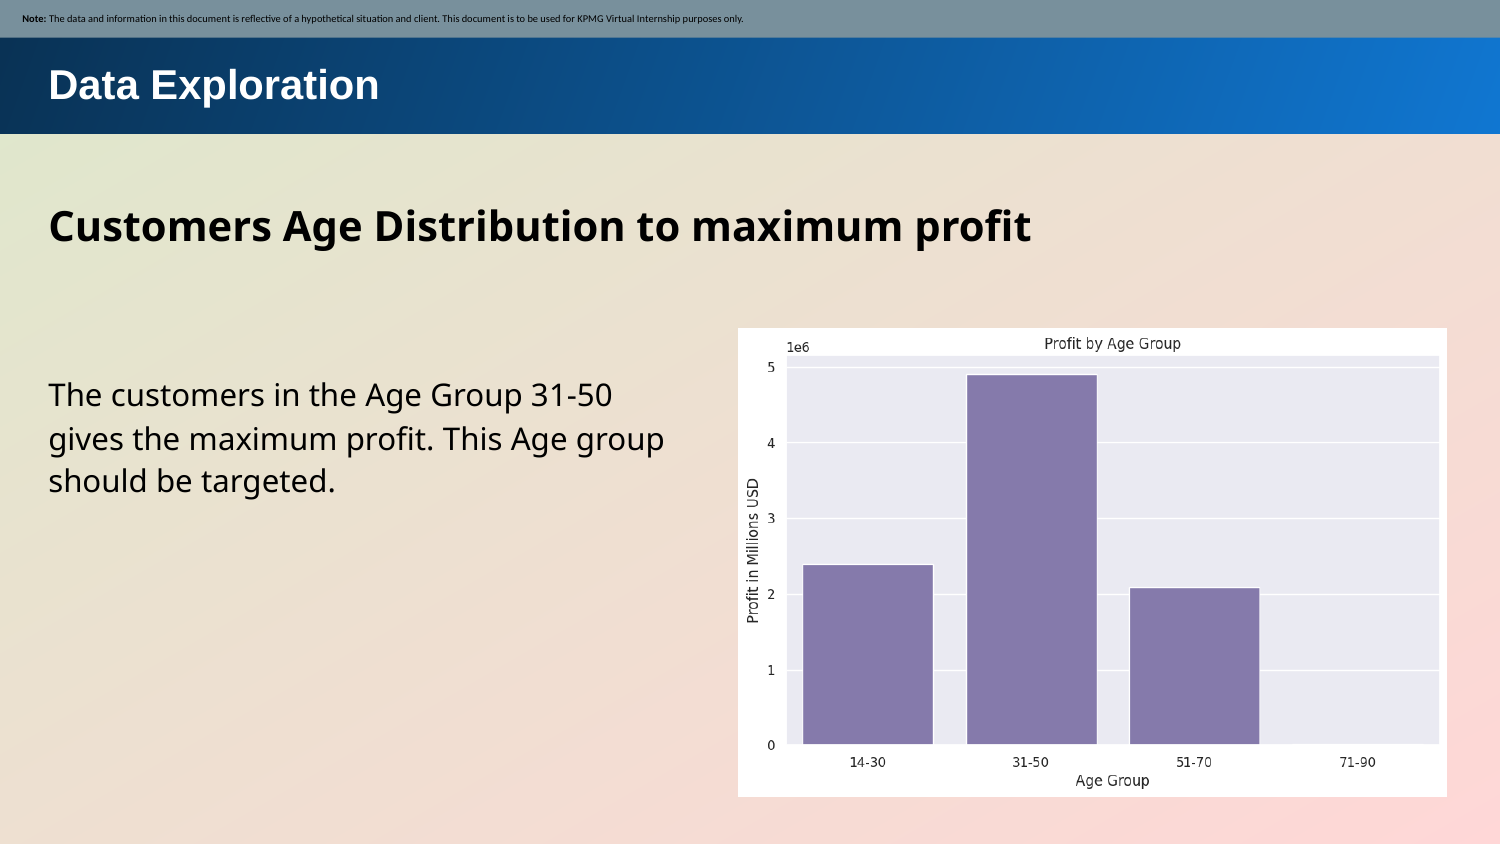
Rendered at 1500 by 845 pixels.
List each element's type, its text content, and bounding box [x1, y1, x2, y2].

text_box The customers in the Age Group 31-50 gives the maximum profit. This Age group should be targeted. [33, 355, 712, 515]
picture [738, 328, 1447, 797]
text_box Data Exploration [33, 43, 1438, 124]
text_box [0, 38, 1500, 134]
text_box Customers Age Distribution to maximum profit [33, 177, 1438, 266]
text_box Note: The data and information in this document is reflective of a hypothetical situation and client. This document is to be used for KPMG Virtual Internship purposes only. [0, 0, 1500, 38]
